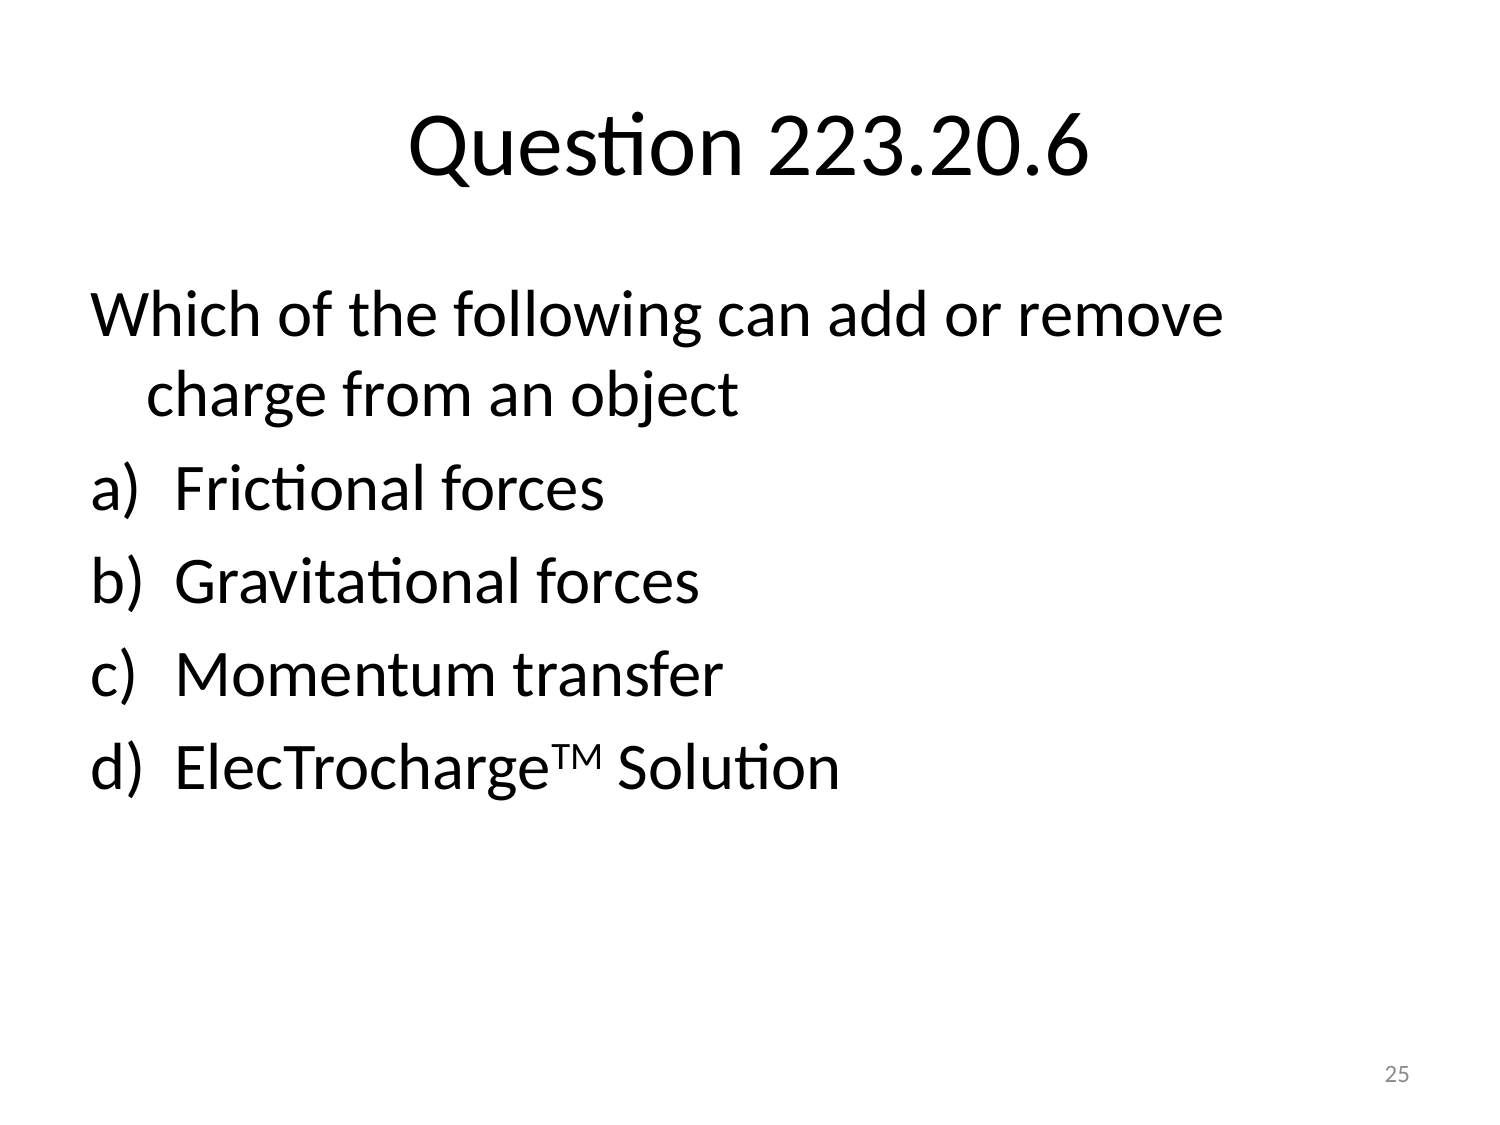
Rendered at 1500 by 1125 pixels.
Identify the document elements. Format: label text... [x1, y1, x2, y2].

slide_number 25 [1074, 1042, 1425, 1103]
title Question 223.20.6 [75, 45, 1425, 233]
list Which of the following can add or remove charge from an object Frictional forces Gravitational forces Momentum transfer ElecTrochargeTM Solution [75, 262, 1425, 1005]
